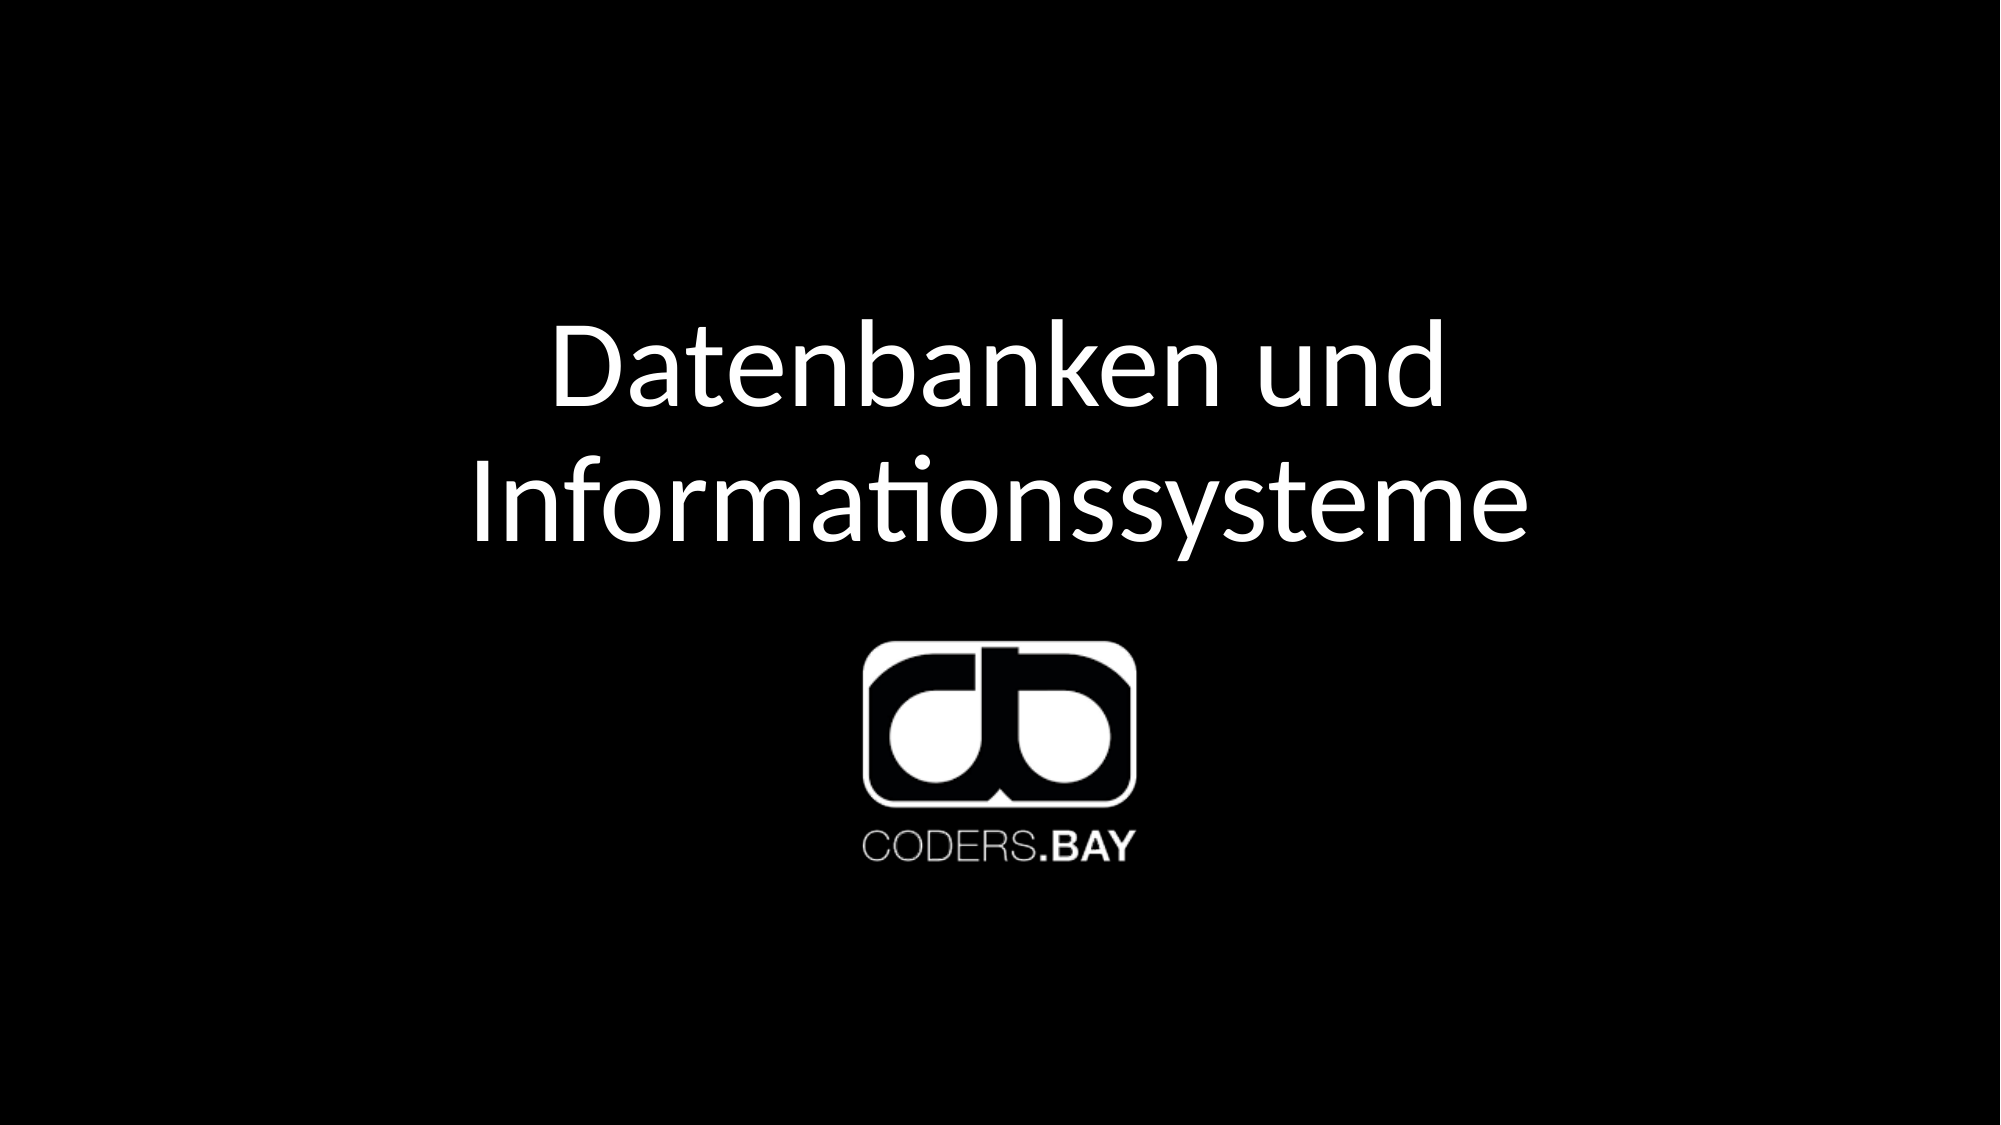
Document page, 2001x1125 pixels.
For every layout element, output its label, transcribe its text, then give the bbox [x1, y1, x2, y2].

picture [823, 575, 1176, 928]
title Datenbanken und Informationssysteme [249, 184, 1750, 576]
